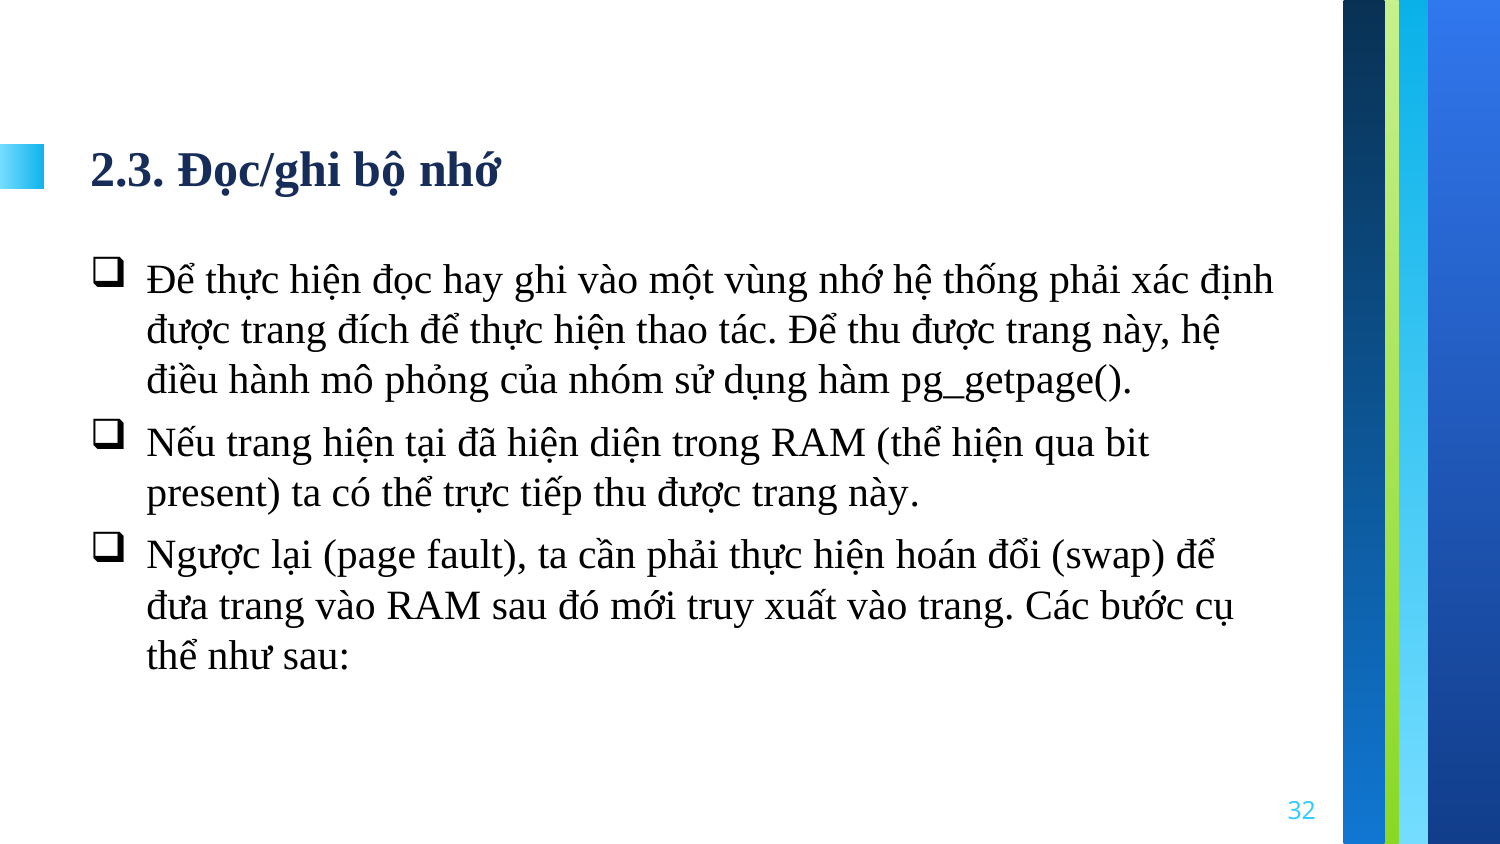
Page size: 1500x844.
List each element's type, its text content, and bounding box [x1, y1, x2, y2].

title 2.3. Đọc/ghi bộ nhớ [75, 92, 945, 212]
slide_number 32 [1241, 779, 1332, 844]
text_box Để thực hiện đọc hay ghi vào một vùng nhớ hệ thống phải xác định được trang đích để thực hiện thao tác. Để thu được trang này, hệ điều hành mô phỏng của nhóm sử dụng hàm pg_getpage(). Nếu trang hiện tại đã hiện diện trong RAM (thể hiện qua bit present) ta có thể trực tiếp thu được trang này. Ngược lại (page fault), ta cần phải thực hiện hoán đổi (swap) để đưa trang vào RAM sau đó mới truy xuất vào trang. Các bước cụ thể như sau: [75, 237, 1293, 780]
text_box [69, 224, 1287, 767]
